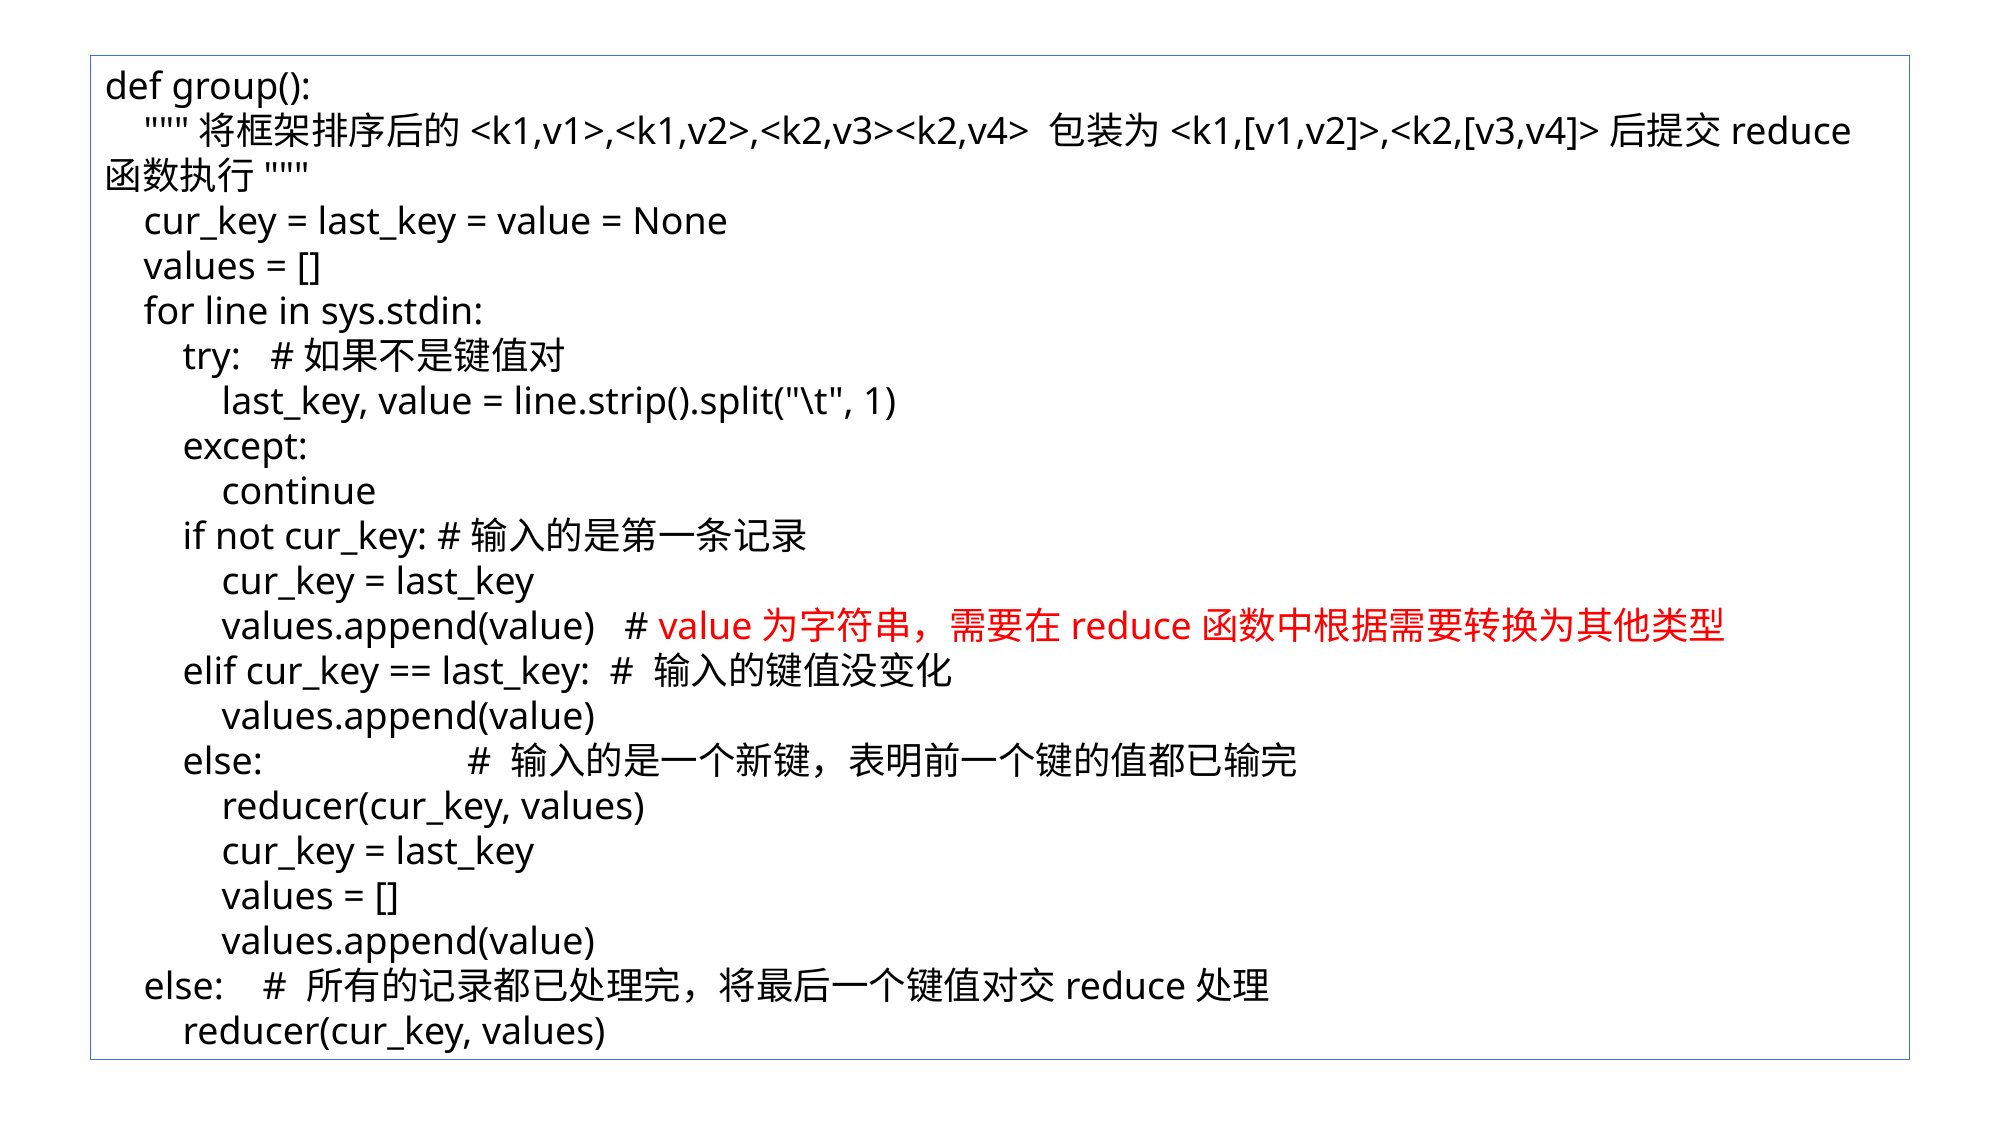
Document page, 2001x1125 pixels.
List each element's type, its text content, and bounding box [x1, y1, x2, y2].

text_box def group(): """将框架排序后的<k1,v1>,<k1,v2>,<k2,v3><k2,v4> 包装为<k1,[v1,v2]>,<k2,[v3,v4]>后提交reduce函数执行""" cur_key = last_key = value = None values = [] for line in sys.stdin: try: #如果不是键值对 last_key, value = line.strip().split("\t", 1) except: continue if not cur_key: #输入的是第一条记录 cur_key = last_key values.append(value) # value为字符串，需要在reduce函数中根据需要转换为其他类型 elif cur_key == last_key: # 输入的键值没变化 values.append(value) else: # 输入的是一个新键，表明前一个键的值都已输完 reducer(cur_key, values) cur_key = last_key values = [] values.append(value) else: # 所有的记录都已处理完，将最后一个键值对交reduce处理 reducer(cur_key, values) [90, 55, 1910, 1060]
